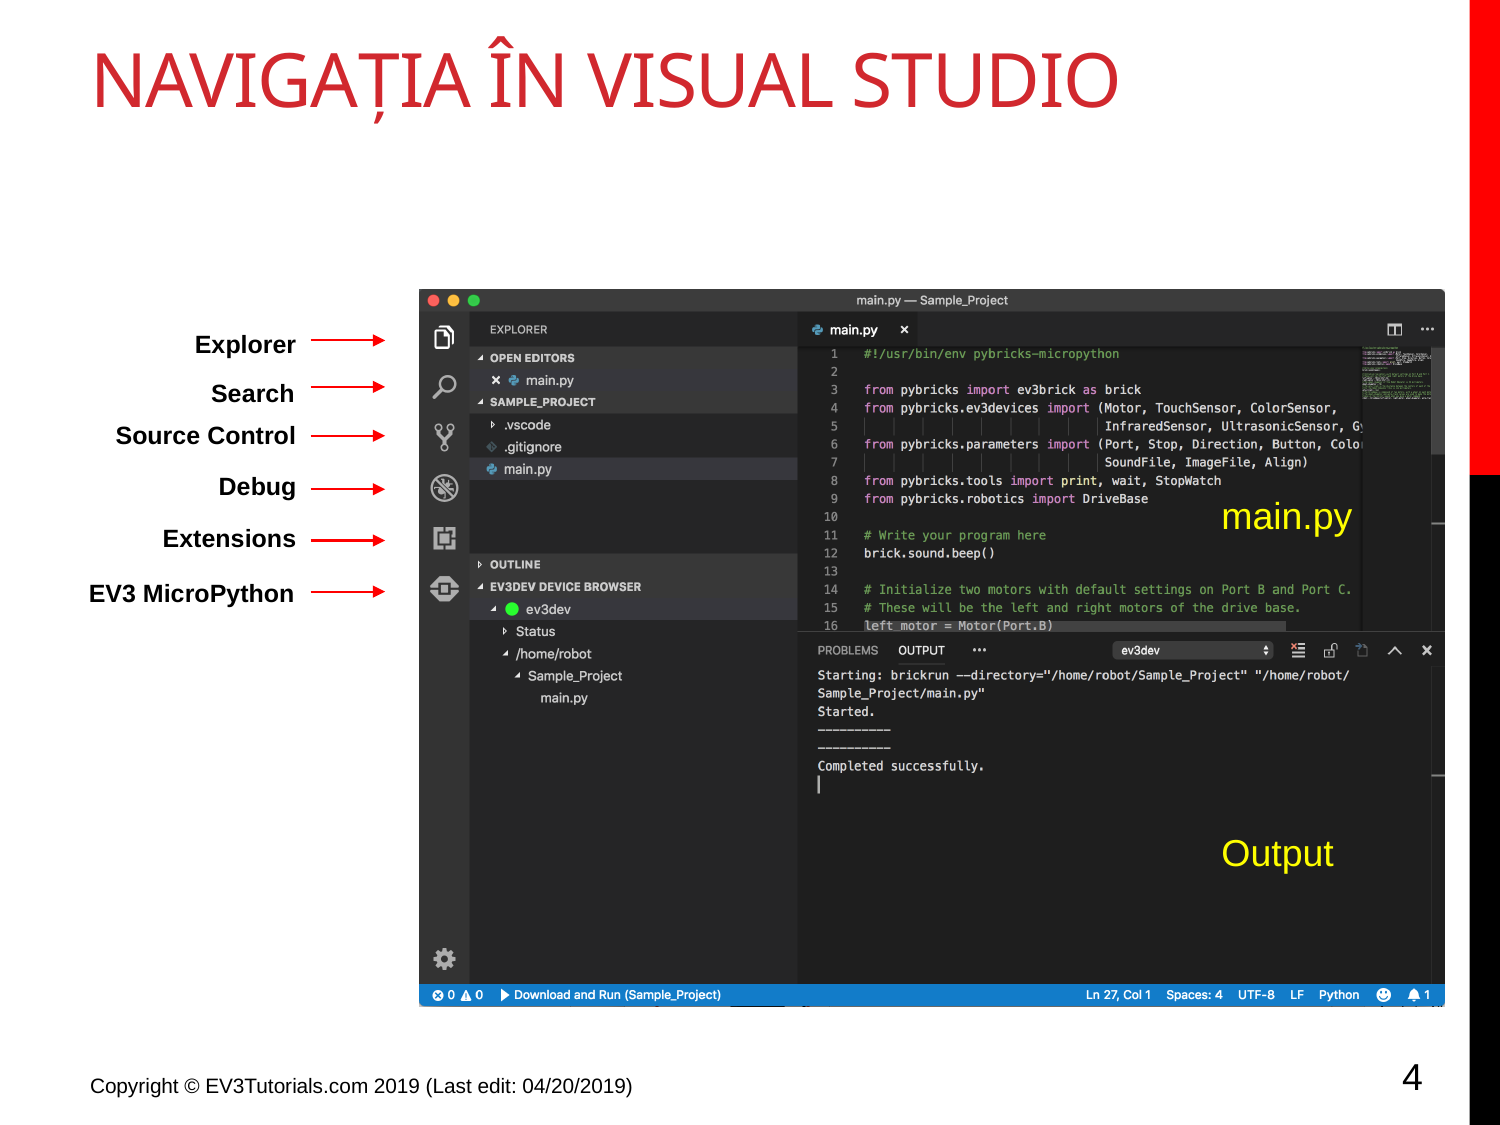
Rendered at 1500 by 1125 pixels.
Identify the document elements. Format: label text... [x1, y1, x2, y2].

text_box Source Control [23, 412, 312, 457]
footer Copyright © EV3Tutorials.com 2019 (Last edit: 04/20/2019) [75, 1065, 677, 1112]
text_box EV3 MicroPython [21, 570, 310, 616]
slide_number 4 [1387, 1045, 1491, 1106]
text_box Extensions [23, 514, 312, 560]
title Navigația în Visual Studio [75, 25, 1428, 250]
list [419, 288, 1445, 1008]
text_box Explorer [23, 321, 312, 366]
text_box Search [21, 369, 310, 415]
text_box Debug [23, 462, 312, 508]
